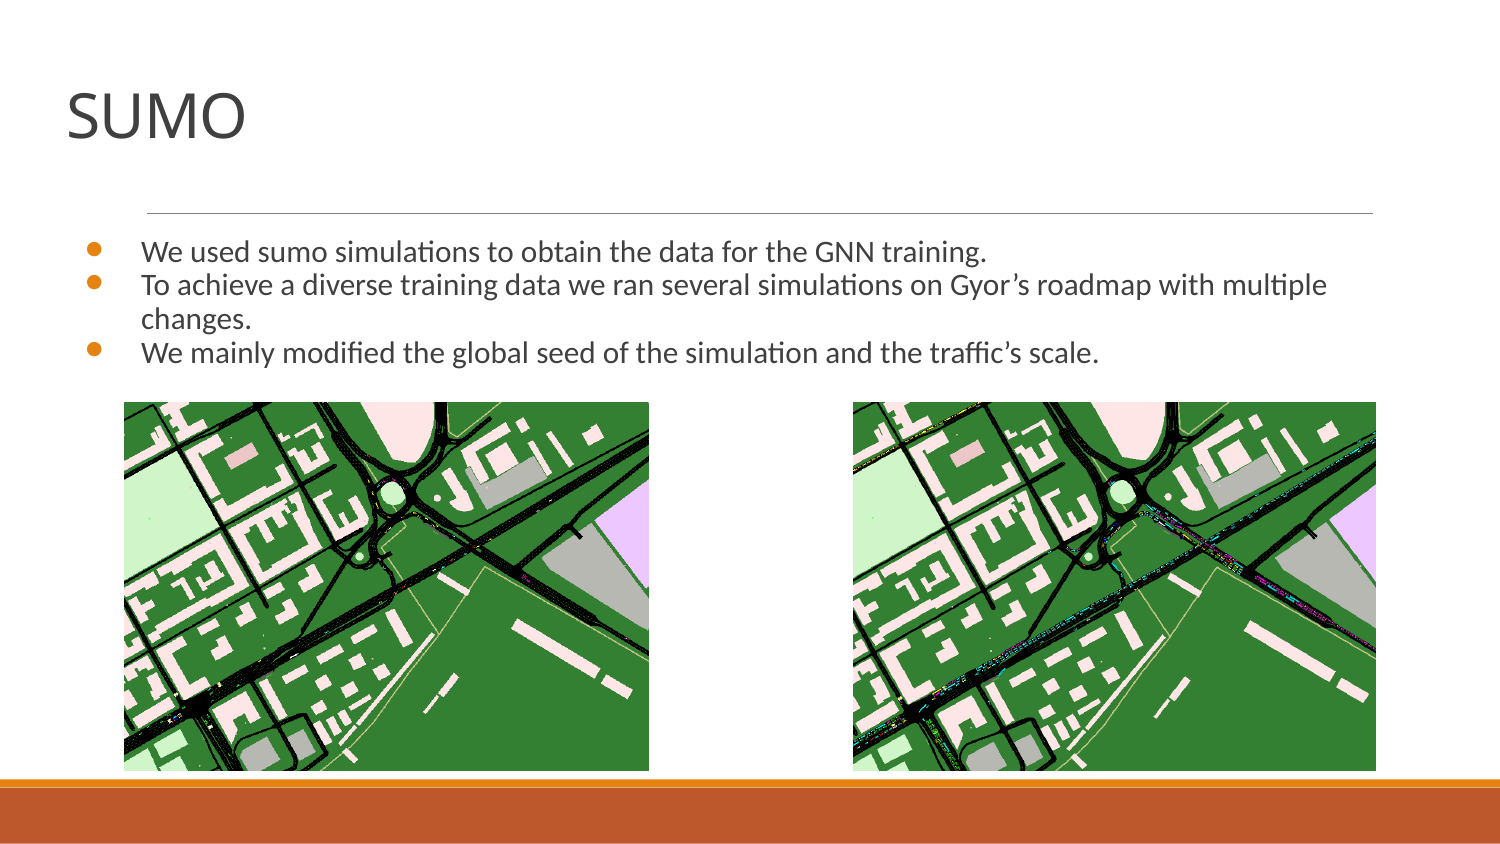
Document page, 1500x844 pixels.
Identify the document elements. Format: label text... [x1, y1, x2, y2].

title SUMO [51, 72, 1449, 167]
picture [123, 401, 650, 772]
picture [852, 401, 1377, 772]
list We used sumo simulations to obtain the data for the GNN training. To achieve a diverse training data we ran several simulations on Gyor’s roadmap with multiple changes. We mainly modified the global seed of the simulation and the traffic’s scale. [51, 220, 1449, 545]
